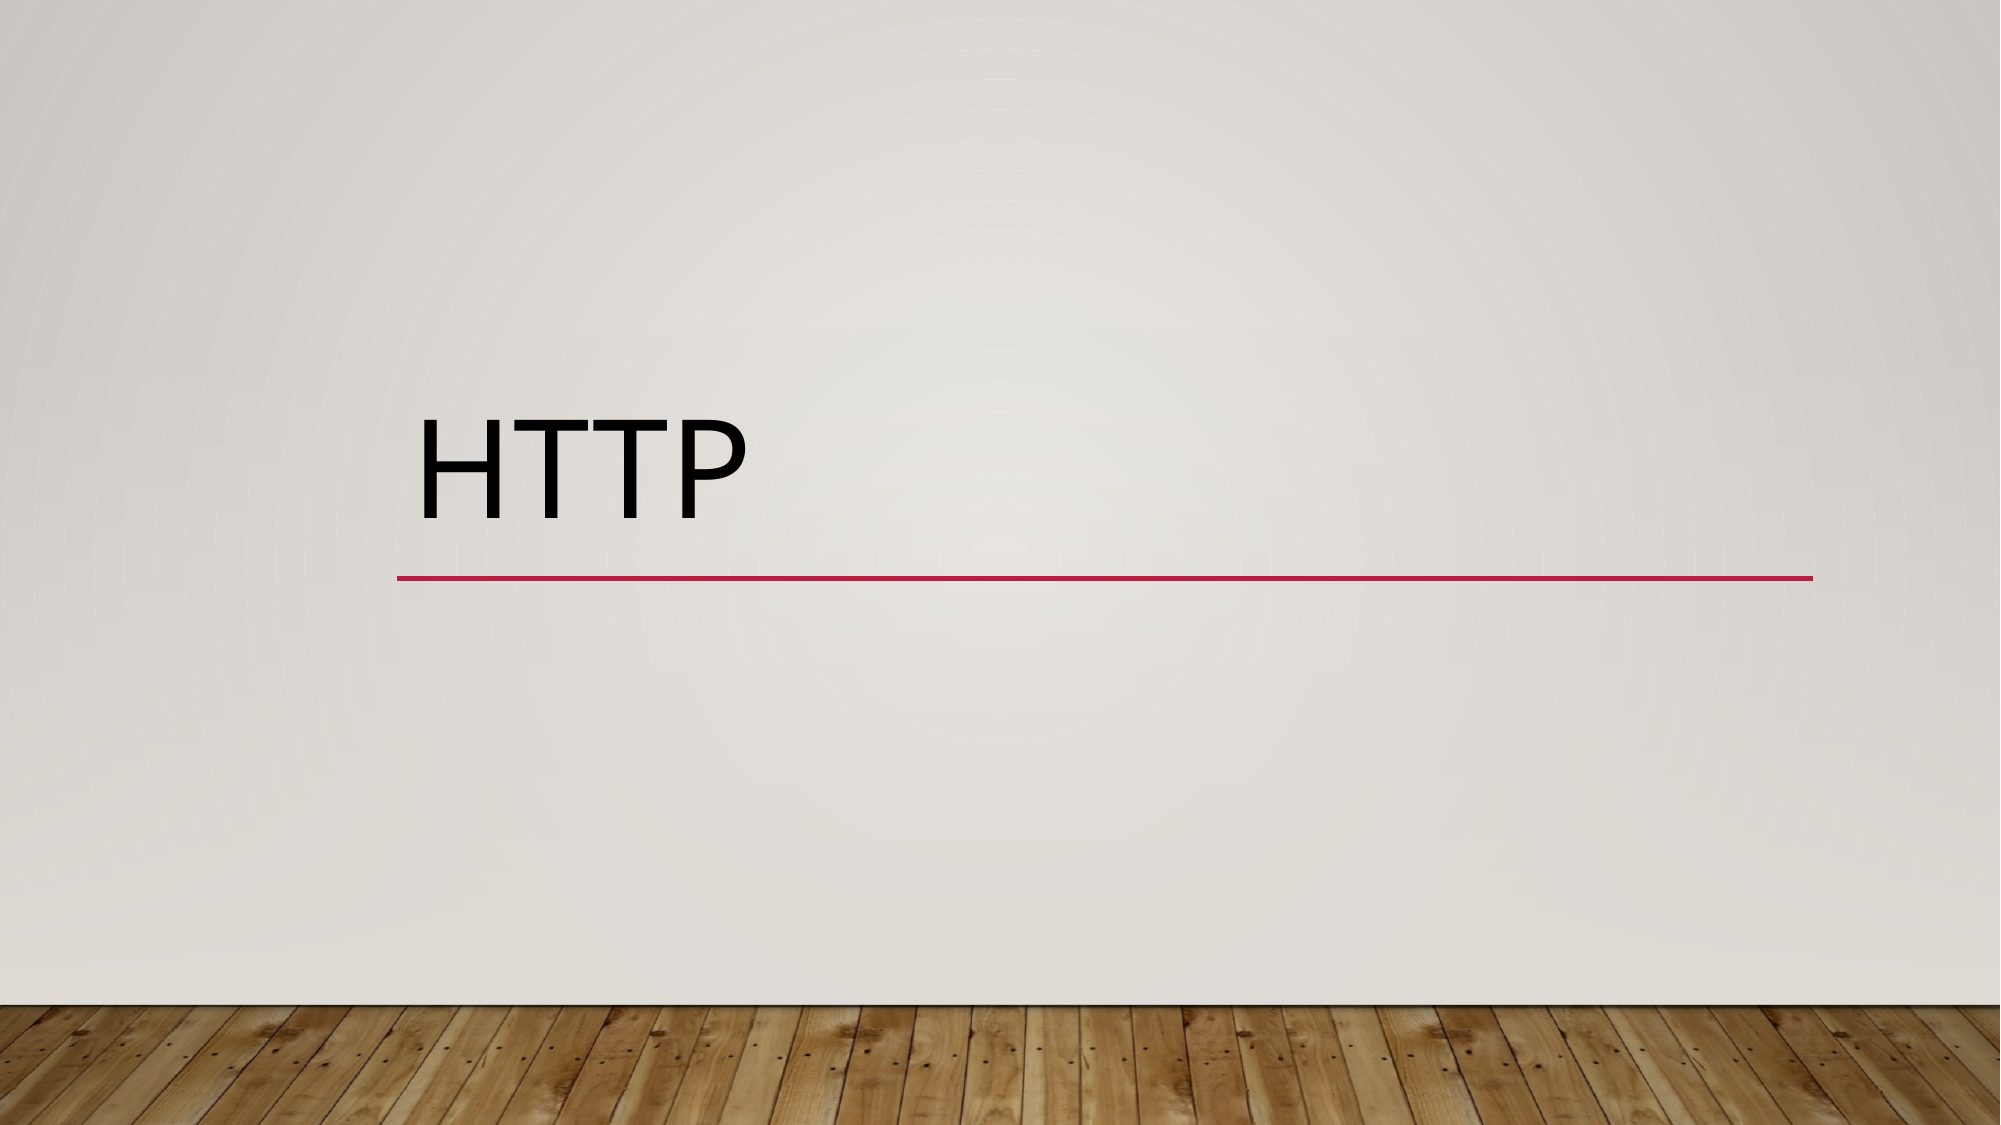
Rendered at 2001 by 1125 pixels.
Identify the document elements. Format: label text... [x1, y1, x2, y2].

picture [0, 1005, 2000, 1125]
title HTTP [396, 131, 1814, 549]
